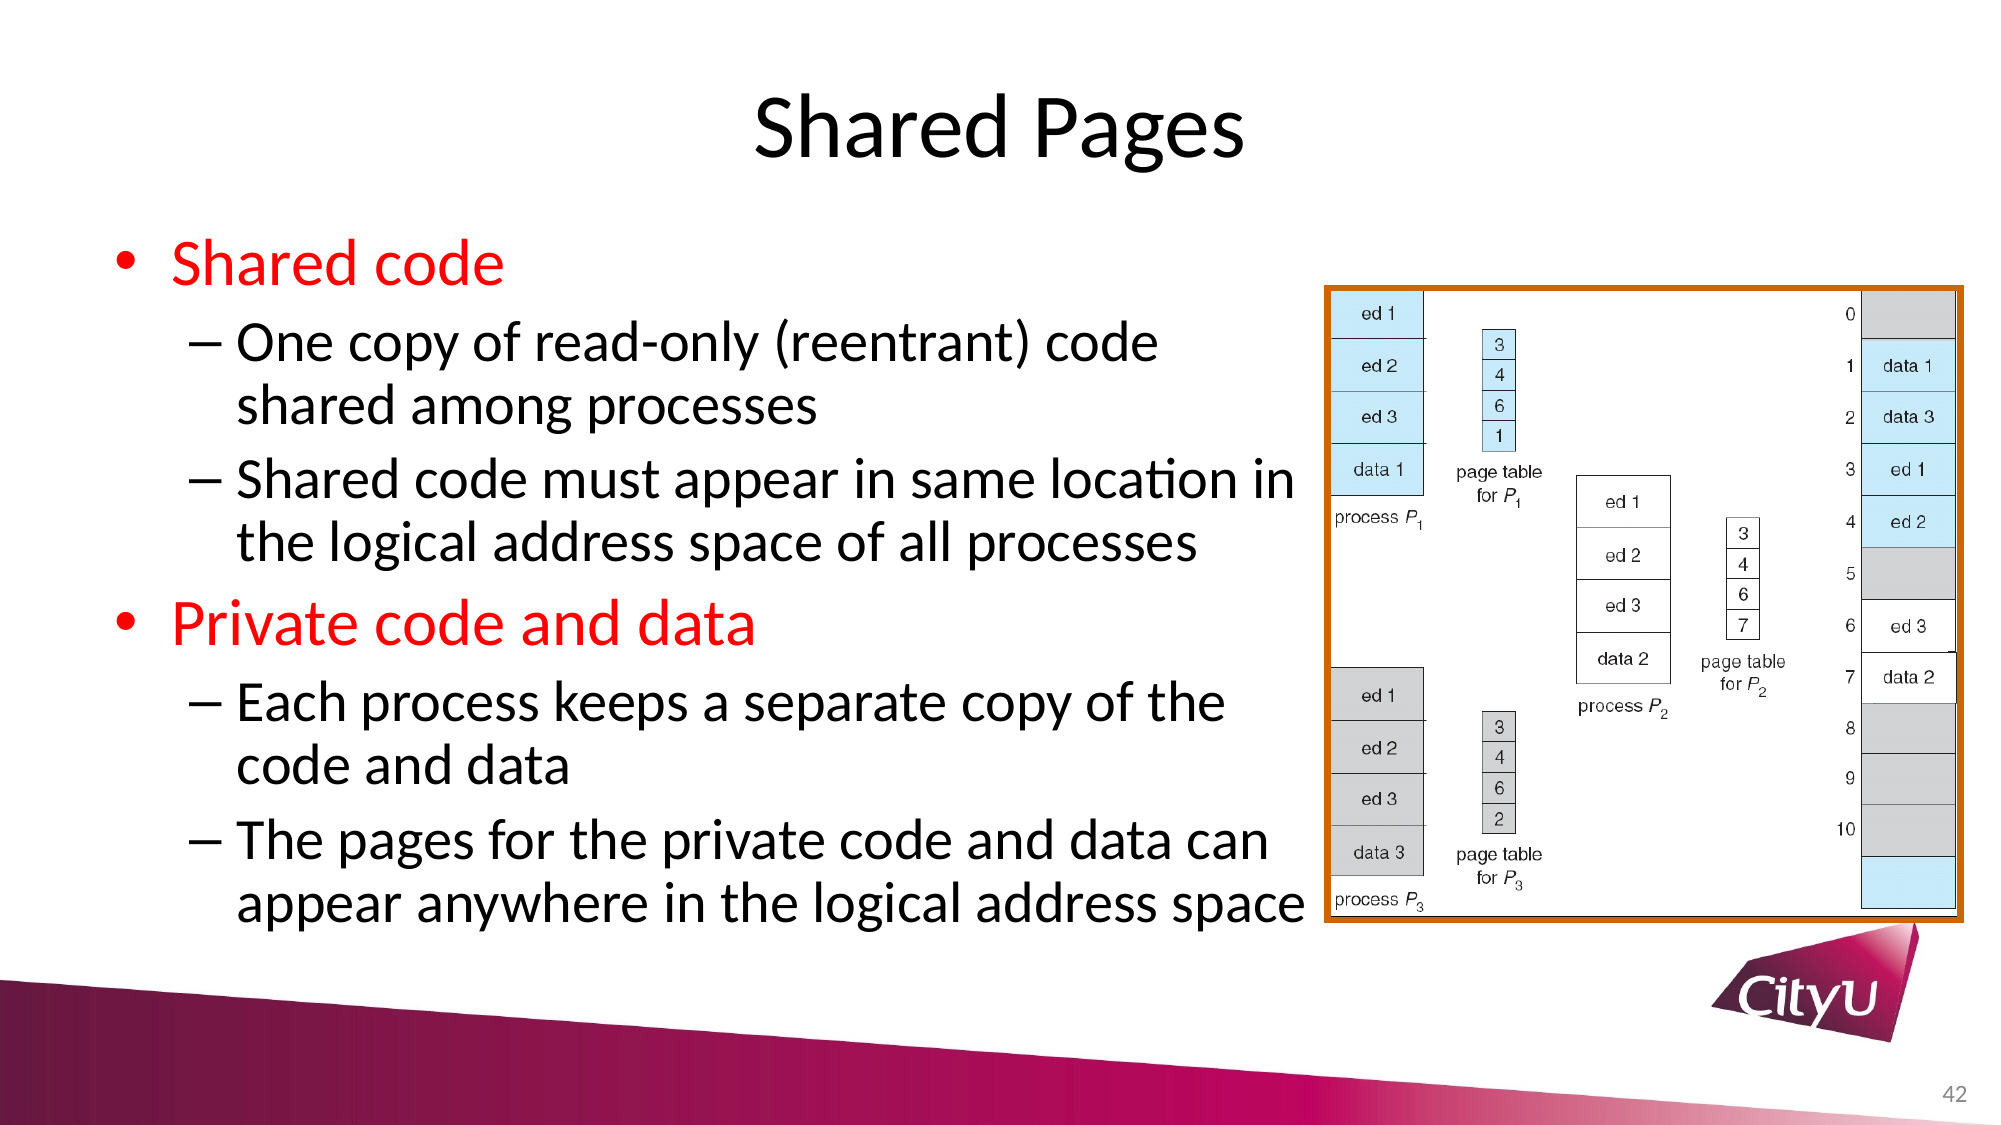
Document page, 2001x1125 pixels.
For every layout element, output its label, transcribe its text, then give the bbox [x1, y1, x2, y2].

title Shared Pages [99, 45, 1900, 197]
slide_number 42 [1767, 1070, 1983, 1115]
picture [0, 0, 2001, 1125]
list Shared code One copy of read-only (reentrant) code shared among processes Shared code must appear in same location in the logical address space of all processes Private code and data Each process keeps a separate copy of the code and data The pages for the private code and data can appear anywhere in the logical address space [99, 219, 1331, 1047]
